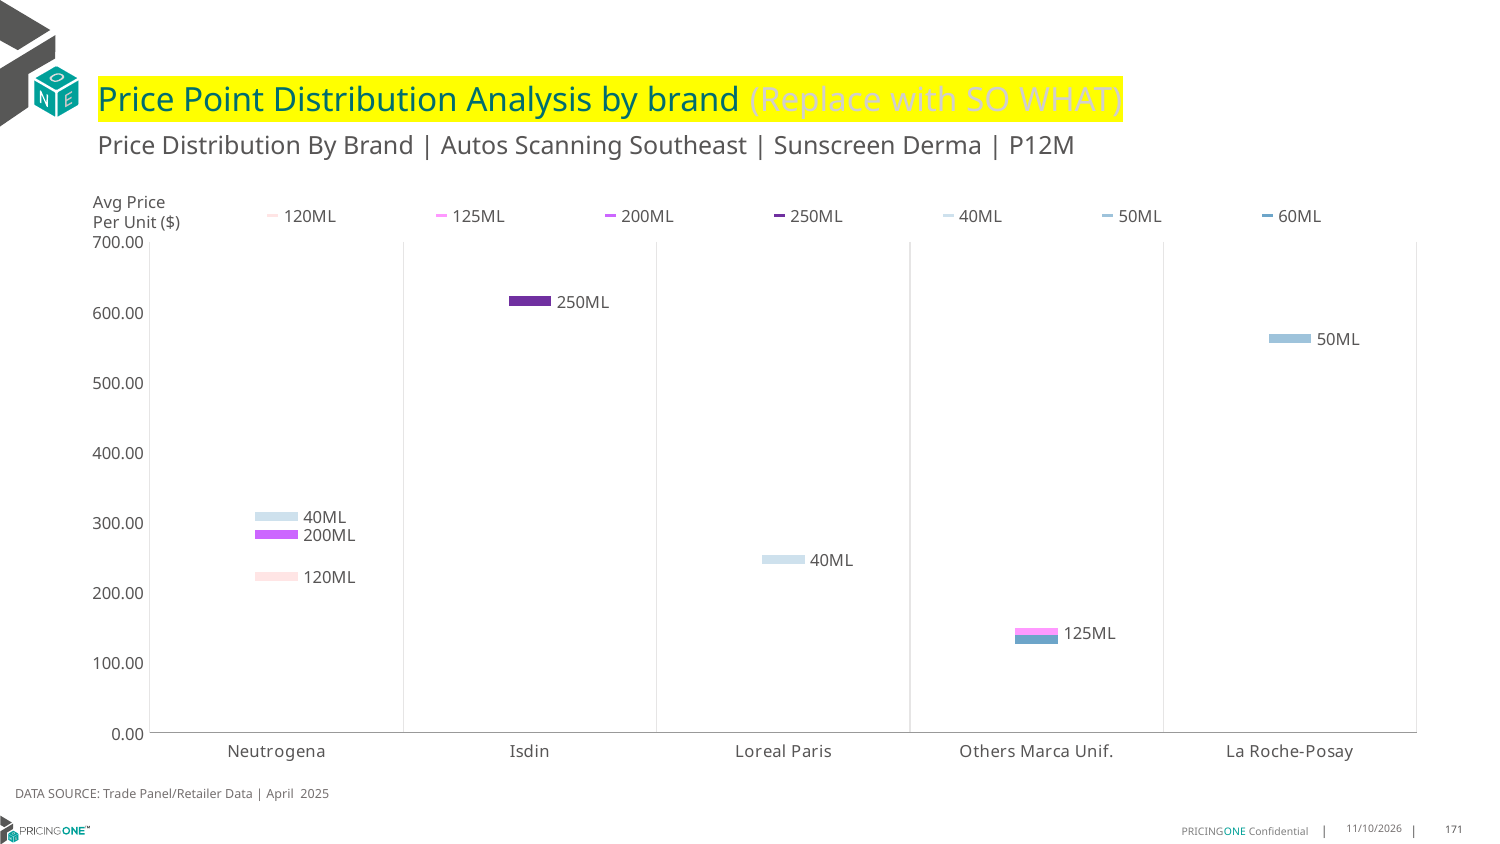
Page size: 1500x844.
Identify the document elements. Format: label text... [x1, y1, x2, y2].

list DATA SOURCE: Trade Panel/Retailer Data | April 2025 [0, 776, 750, 814]
chart [88, 185, 1418, 776]
list Price Distribution By Brand | Autos Scanning Southeast | Sunscreen Derma | P12M [82, 127, 1418, 186]
title Price Point Distribution Analysis by brand (Replace with SO WHAT) [82, 0, 1418, 127]
slide_number 171 [1417, 815, 1479, 844]
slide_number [1325, 815, 1417, 844]
